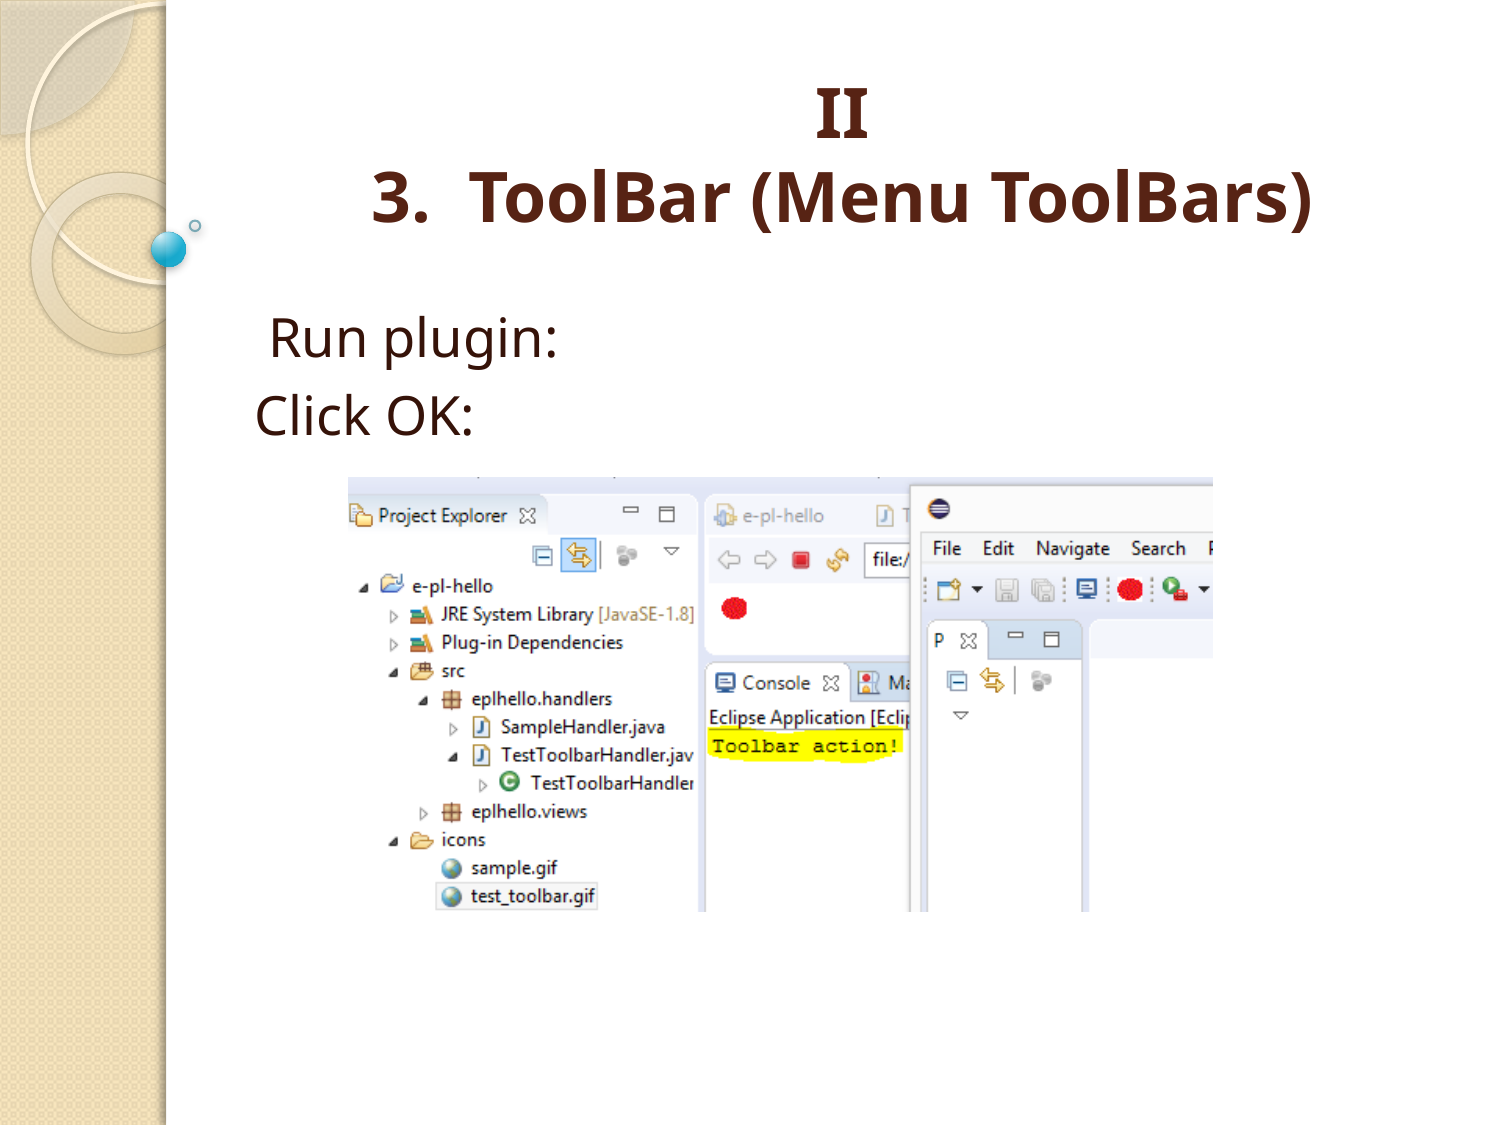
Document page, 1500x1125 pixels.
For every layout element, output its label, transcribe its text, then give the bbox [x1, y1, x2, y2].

picture [348, 476, 1213, 912]
subtitle Run plugin: Click OK: [234, 303, 1450, 1071]
title II 3. ToolBar (Menu ToolBars) [234, 59, 1450, 244]
